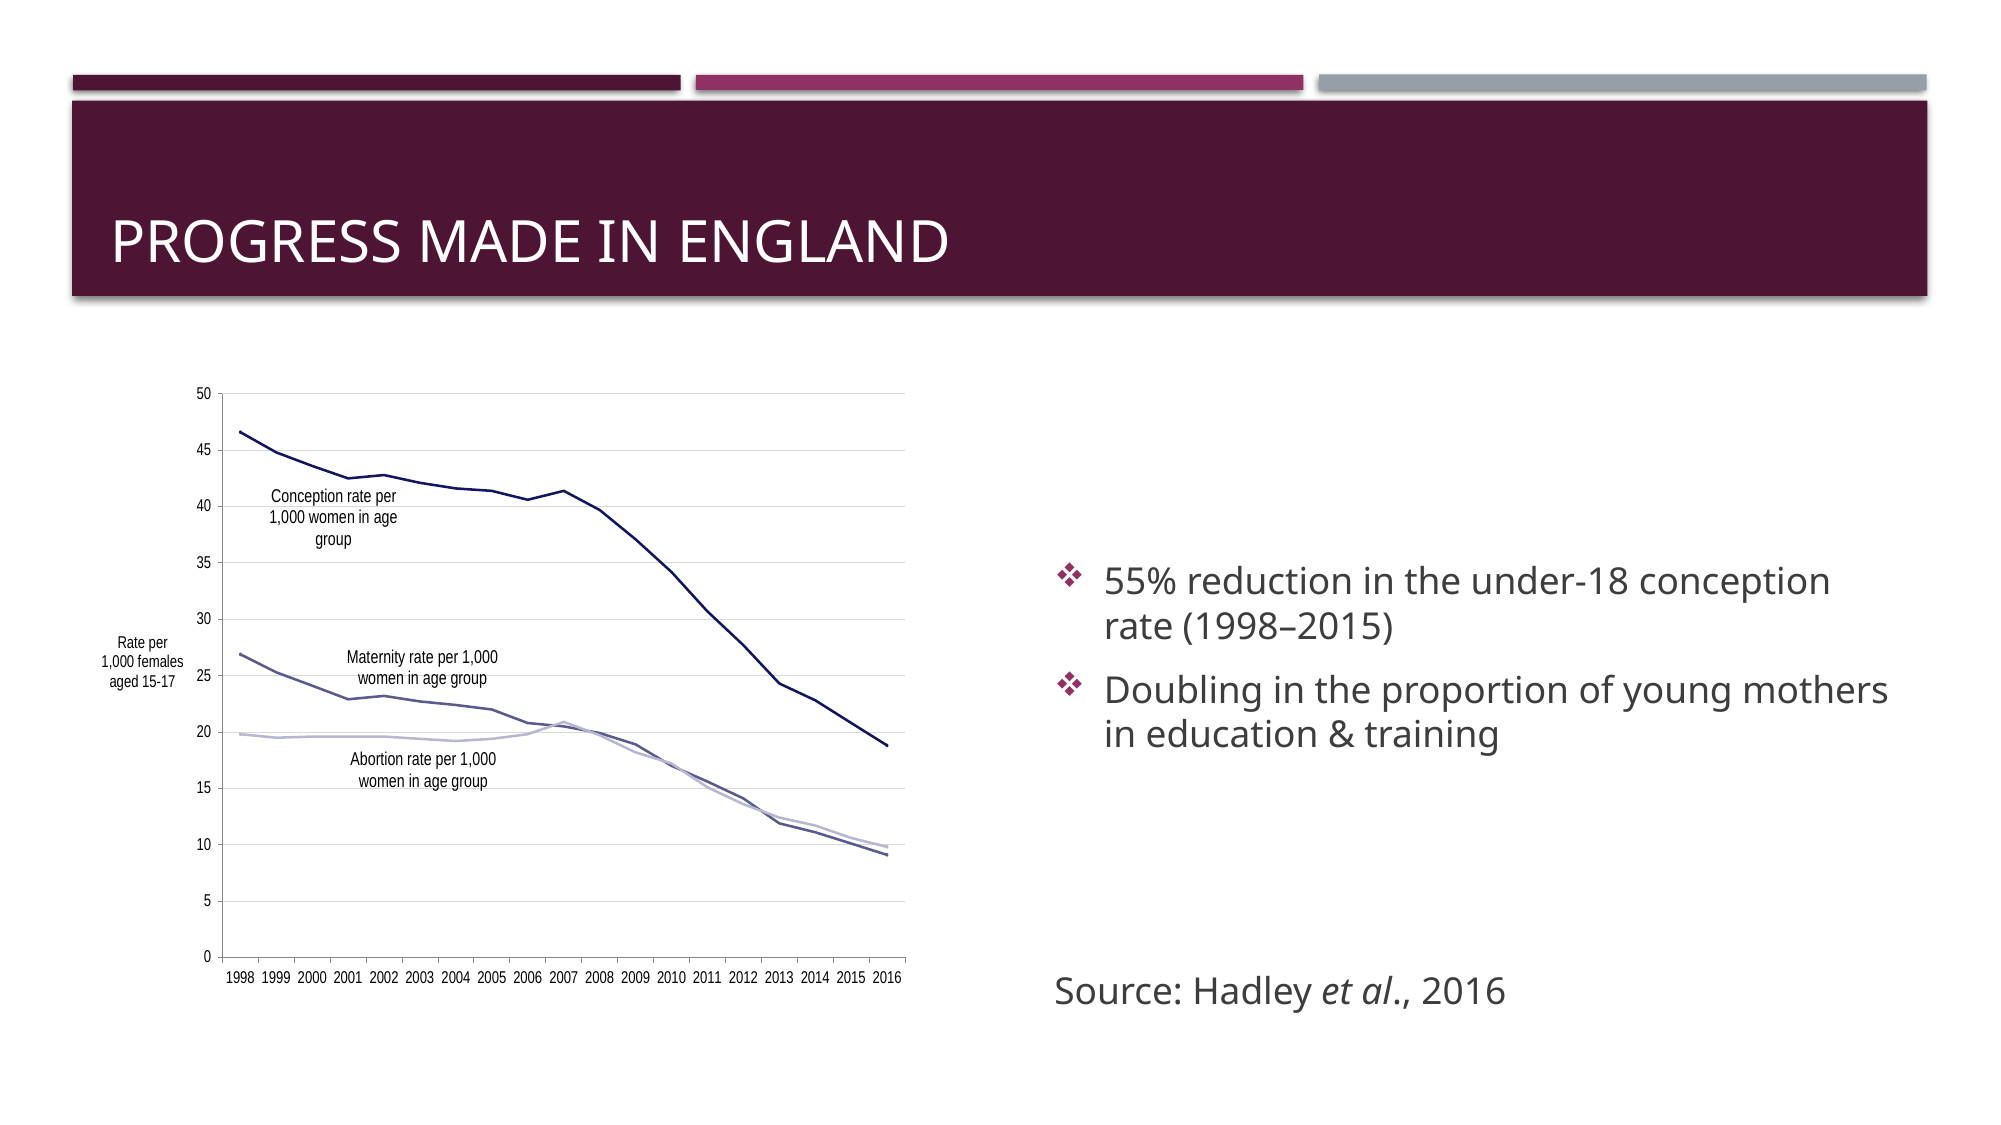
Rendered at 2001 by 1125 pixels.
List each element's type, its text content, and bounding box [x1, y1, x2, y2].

title Progress made in England [95, 115, 1905, 282]
list 55% reduction in the under-18 conception rate (1998–2015) Doubling in the proportion of young mothers in education & training Source: Hadley et al., 2016 [1039, 357, 1905, 1022]
picture [94, 380, 923, 993]
